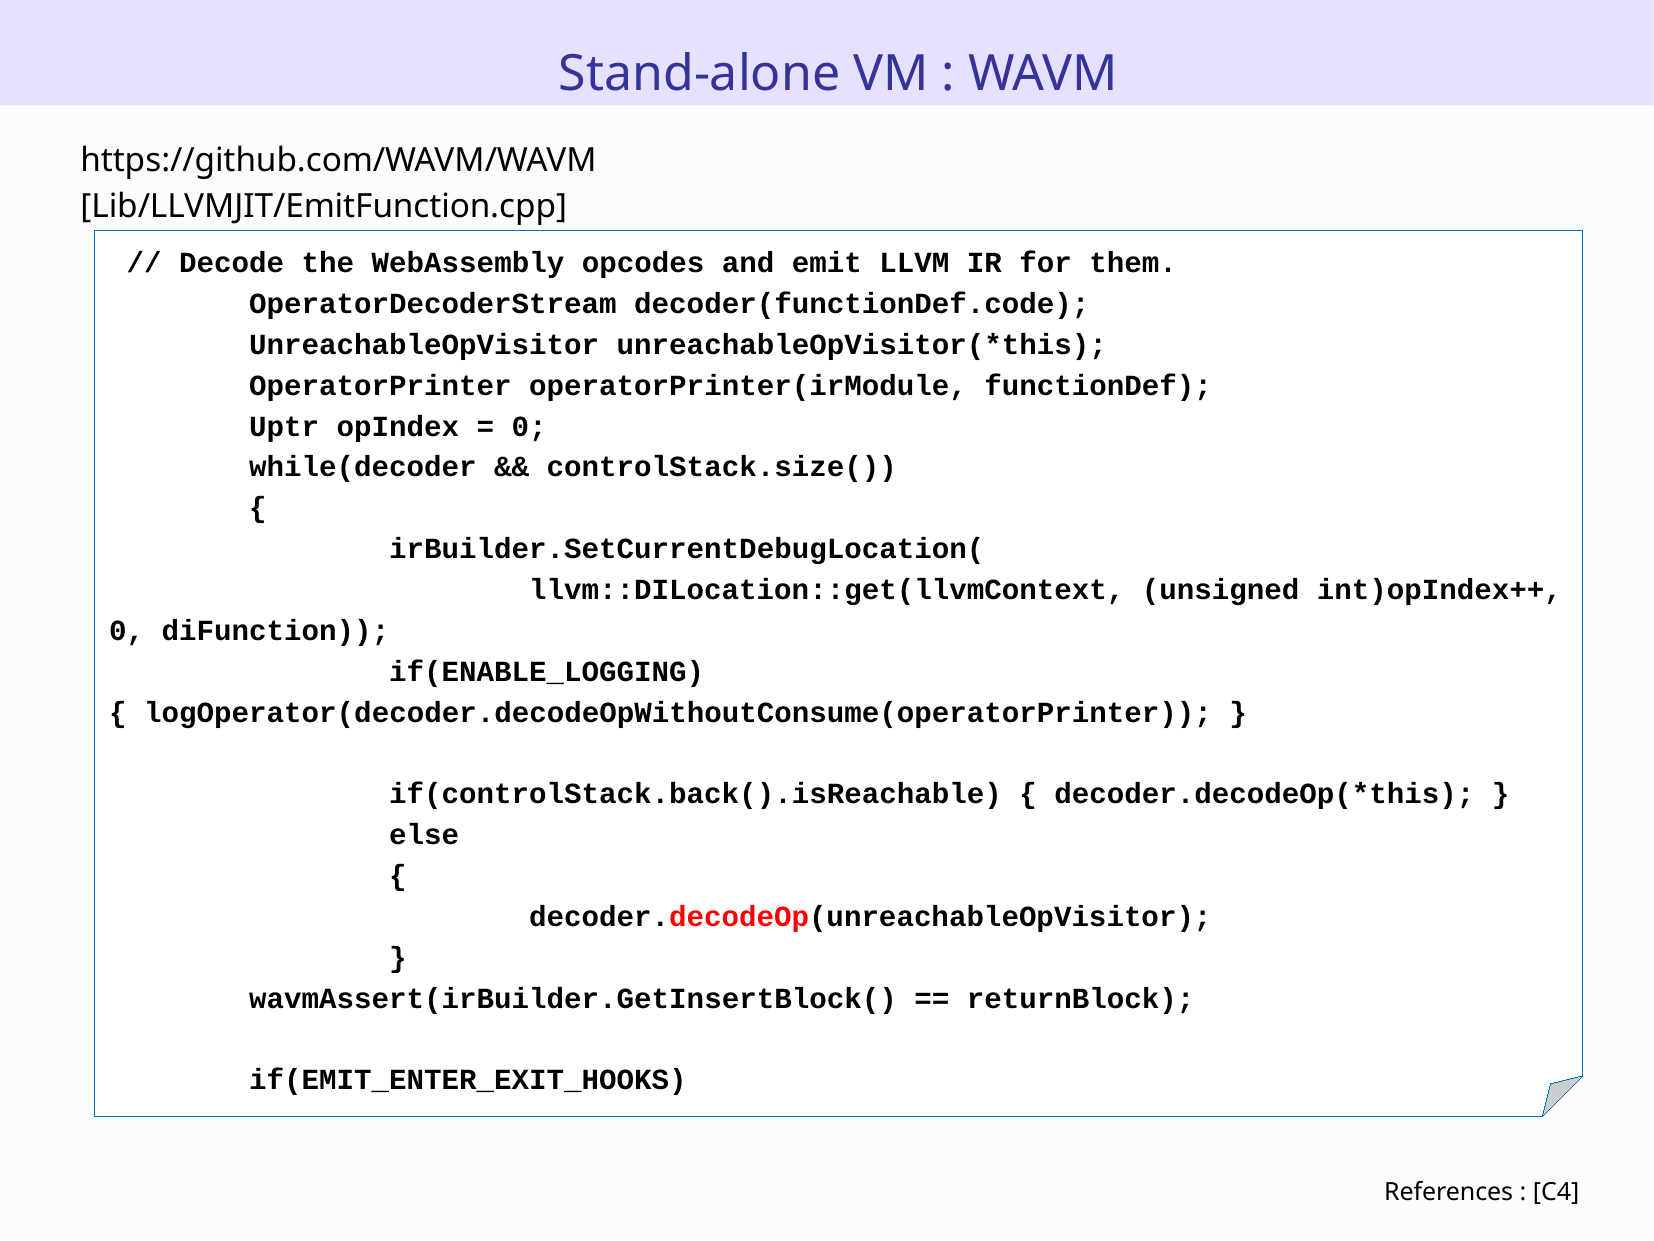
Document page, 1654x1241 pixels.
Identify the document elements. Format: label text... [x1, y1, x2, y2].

text_box https://github.com/WAVM/WAVM [Lib/LLVMJIT/EmitFunction.cpp] [65, 123, 613, 232]
text_box Stand-alone VM : WAVM [59, 22, 1619, 166]
text_box // Decode the WebAssembly opcodes and emit LLVM IR for them. OperatorDecoderStream decoder(functionDef.code); UnreachableOpVisitor unreachableOpVisitor(*this); OperatorPrinter operatorPrinter(irModule, functionDef); Uptr opIndex = 0; while(decoder && controlStack.size()) { irBuilder.SetCurrentDebugLocation( llvm::DILocation::get(llvmContext, (unsigned int)opIndex++, 0, diFunction)); if(ENABLE_LOGGING) { logOperator(decoder.decodeOpWithoutConsume(operatorPrinter)); } if(controlStack.back().isReachable) { decoder.decodeOp(*this); } else { decoder.decodeOp(unreachableOpVisitor); } wavmAssert(irBuilder.GetInsertBlock() == returnBlock); if(EMIT_ENTER_EXIT_HOOKS) [94, 230, 1583, 1117]
text_box References : [C4] [70, 1163, 1595, 1219]
